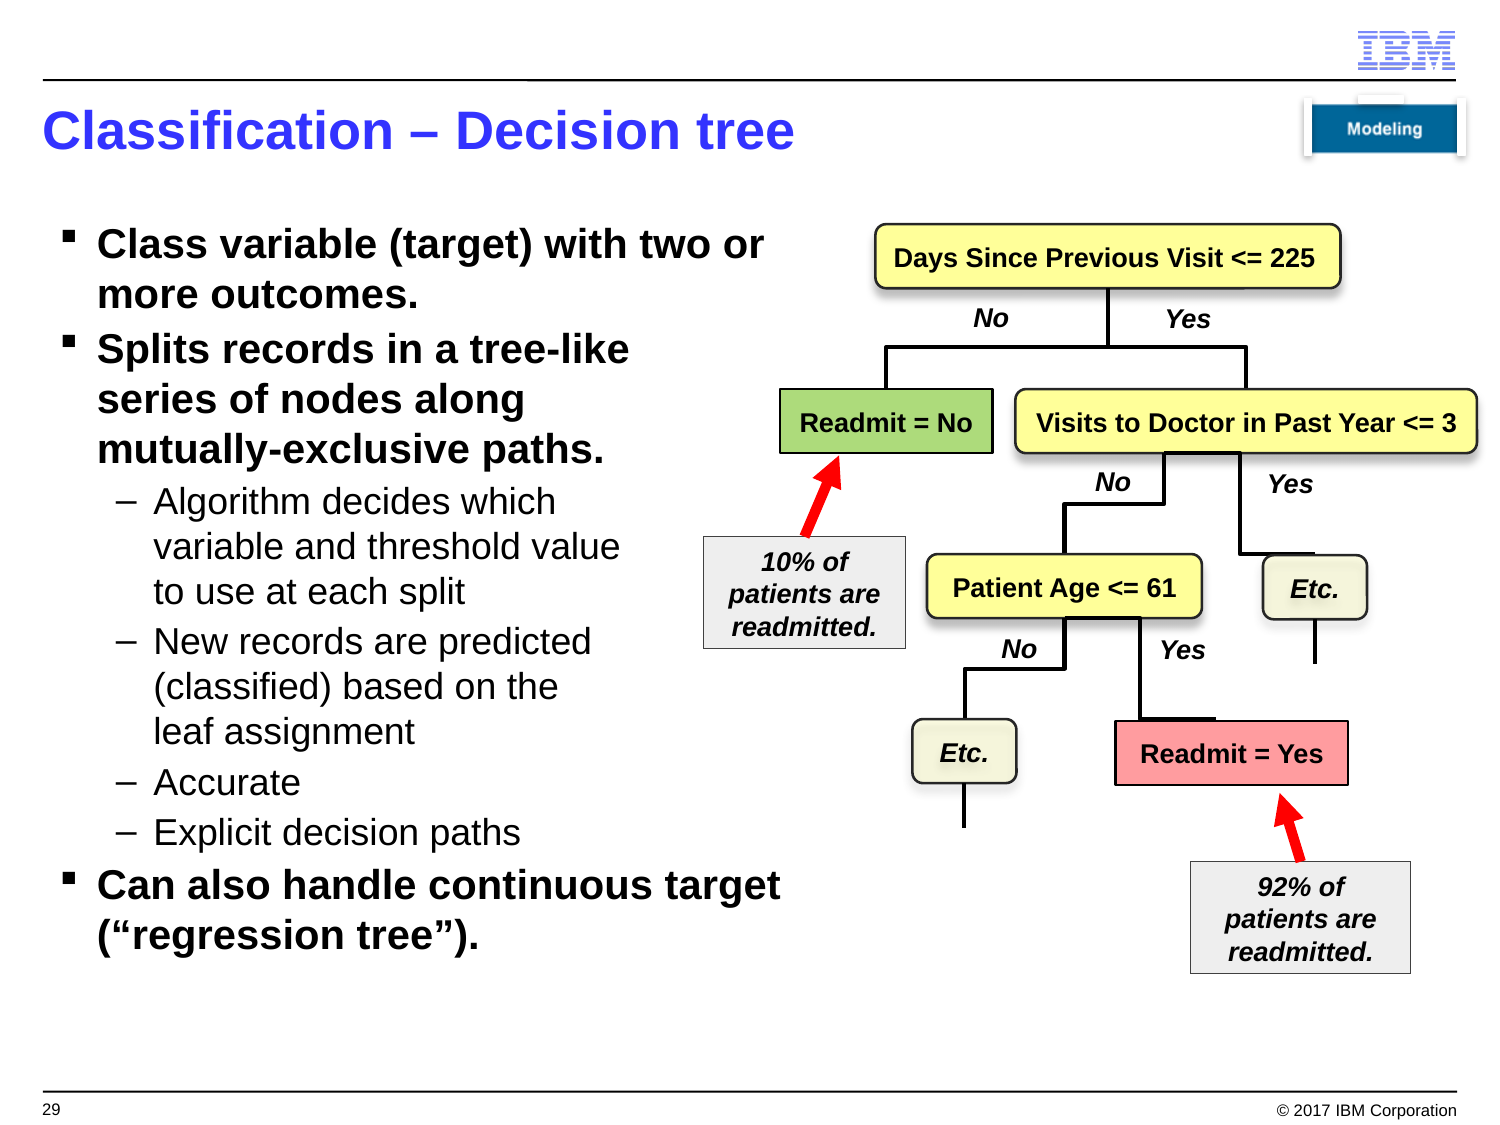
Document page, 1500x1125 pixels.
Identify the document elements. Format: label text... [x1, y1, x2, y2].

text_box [1304, 95, 1466, 157]
title Classification – Decision tree [27, 88, 1472, 187]
picture [1358, 31, 1455, 70]
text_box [702, 223, 1478, 976]
list Class variable (target) with two or more outcomes. Splits records in a tree-like series of nodes along mutually-exclusive paths. Algorithm decides which variable and threshold value to use at each split New records are predicted (classified) based on the leaf assignment Accurate Explicit decision paths Can also handle continuous target (“regression tree”). [44, 208, 826, 1125]
